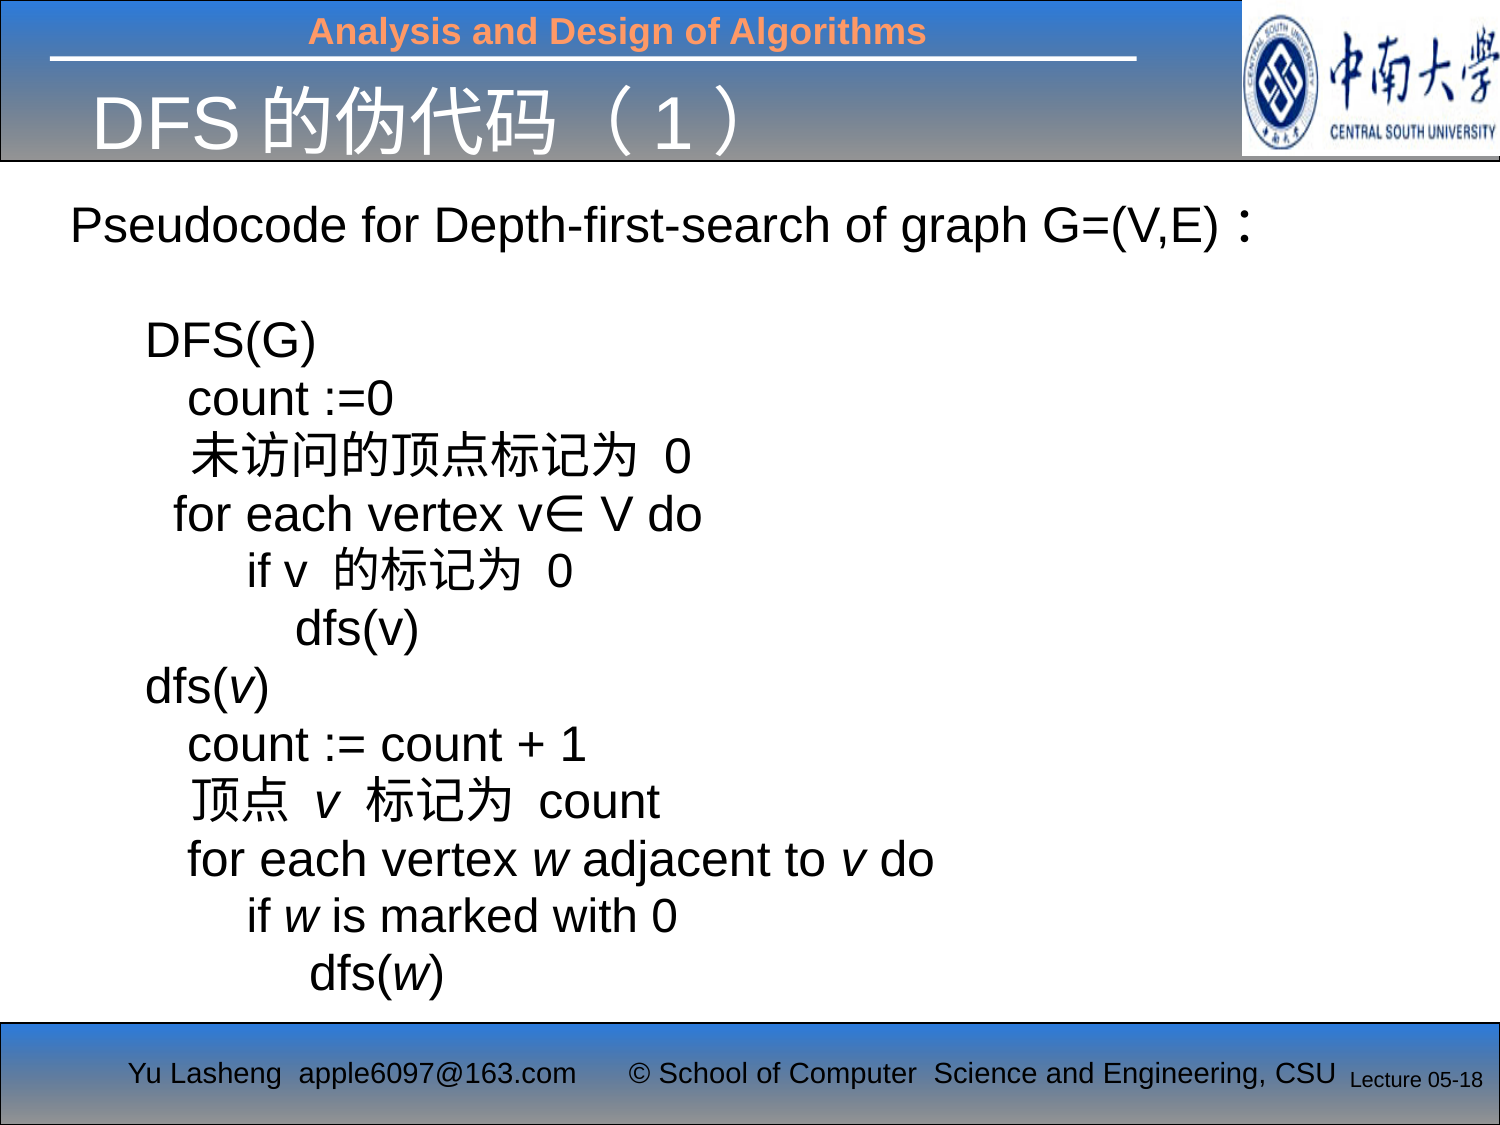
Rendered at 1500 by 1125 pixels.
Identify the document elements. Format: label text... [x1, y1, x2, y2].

list Pseudocode for Depth-first-search of graph G=(V,E)： DFS(G) count :=0 未访问的顶点标记为 0 for each vertex v∈ V do if v 的标记为 0 dfs(v) dfs(v) count := count + 1 顶点 v 标记为 count for each vertex w adjacent to v do if w is marked with 0 dfs(w) [54, 196, 1453, 988]
title DFS的伪代码（1） [76, 42, 1428, 196]
slide_number Lecture 05-18 [1334, 1058, 1500, 1125]
picture [1242, 0, 1500, 156]
